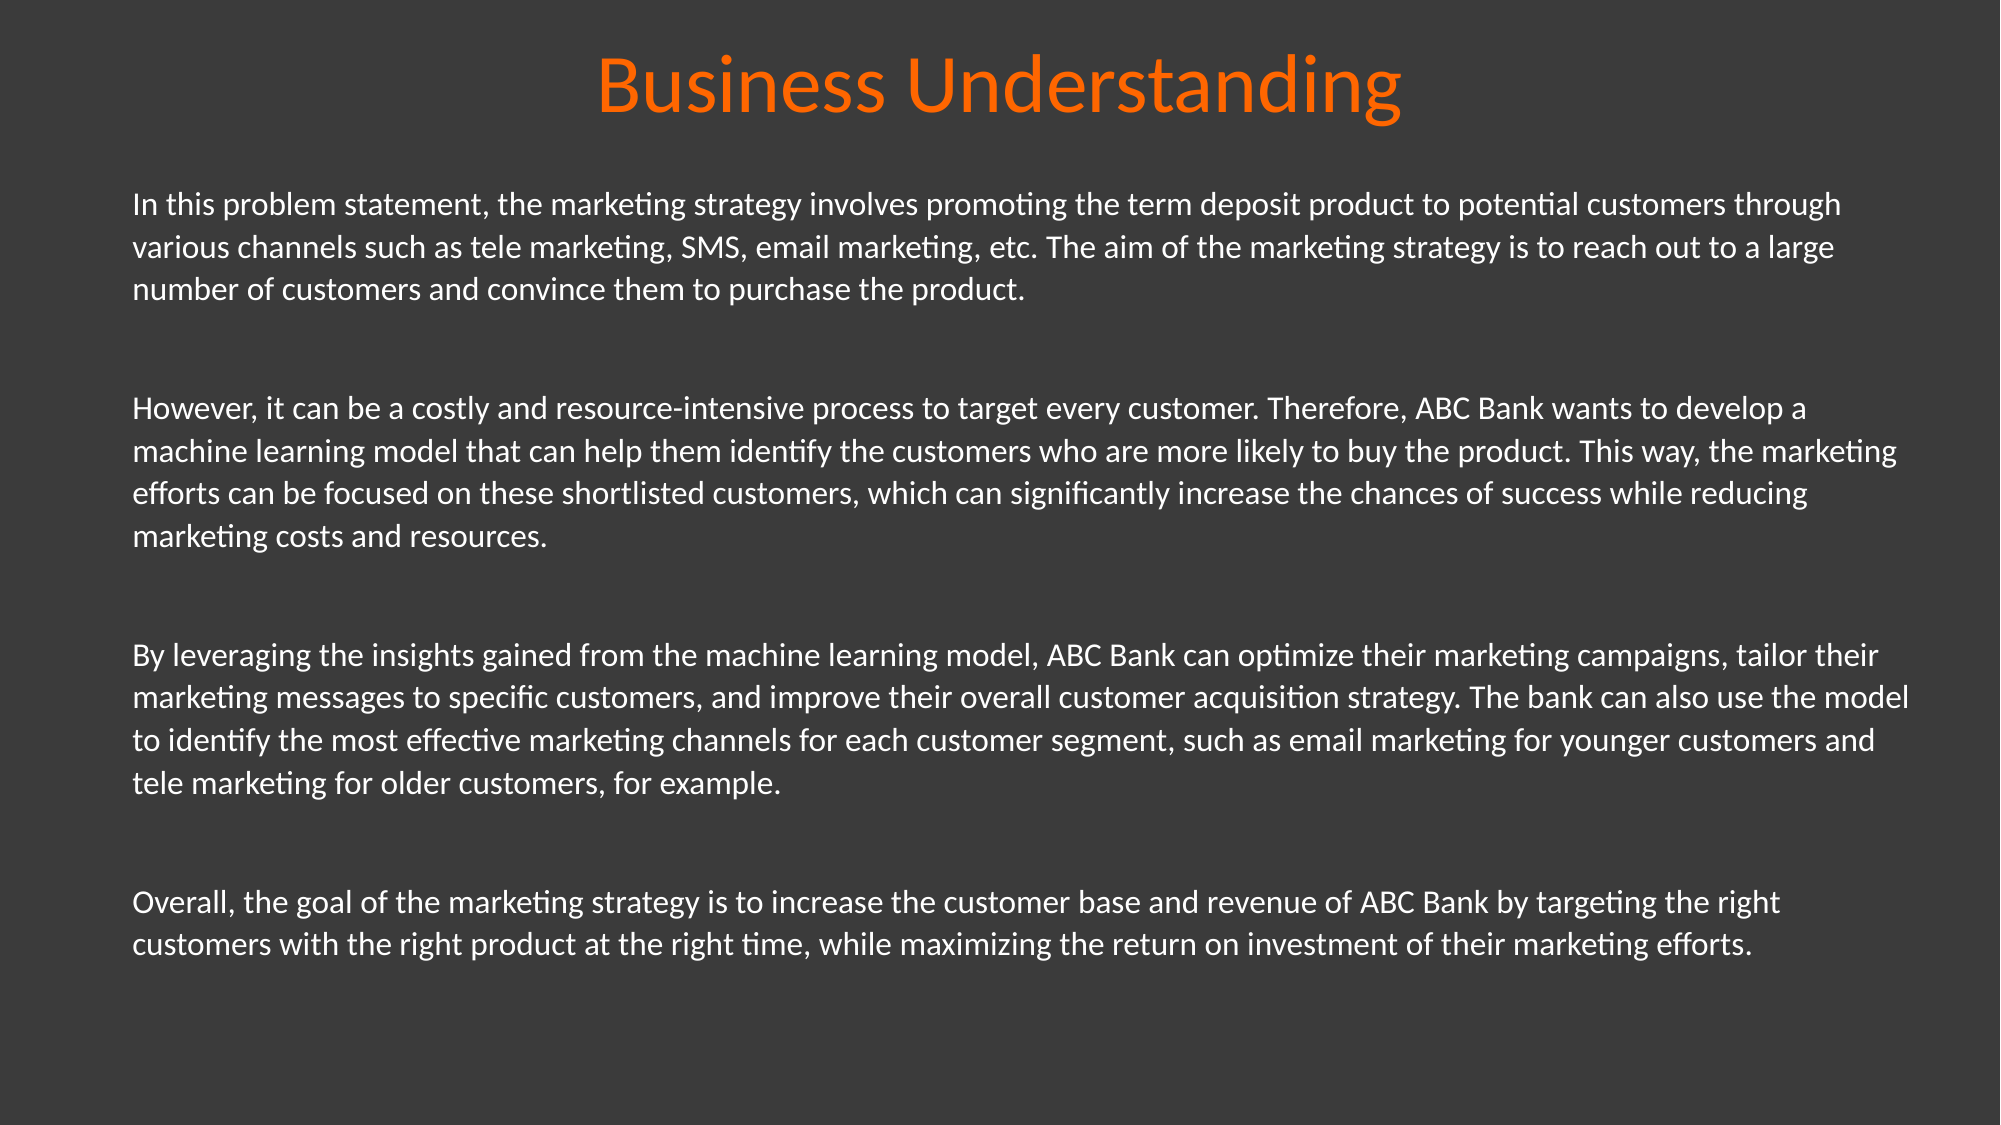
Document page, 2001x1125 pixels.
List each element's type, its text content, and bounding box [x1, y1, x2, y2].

text_box Business Understanding [0, 22, 2000, 137]
text_box In this problem statement, the marketing strategy involves promoting the term deposit product to potential customers through various channels such as tele marketing, SMS, email marketing, etc. The aim of the marketing strategy is to reach out to a large number of customers and convince them to purchase the product. However, it can be a costly and resource-intensive process to target every customer. Therefore, ABC Bank wants to develop a machine learning model that can help them identify the customers who are more likely to buy the product. This way, the marketing efforts can be focused on these shortlisted customers, which can significantly increase the chances of success while reducing marketing costs and resources. By leveraging the insights gained from the machine learning model, ABC Bank can optimize their marketing campaigns, tailor their marketing messages to specific customers, and improve their overall customer acquisition strategy. The bank can also use the model to identify the most effective marketing channels for each customer segment, such as email marketing for younger customers and tele marketing for older customers, for example. Overall, the goal of the marketing strategy is to increase the customer base and revenue of ABC Bank by targeting the right customers with the right product at the right time, while maximizing the return on investment of their marketing efforts. [88, 171, 1937, 1030]
